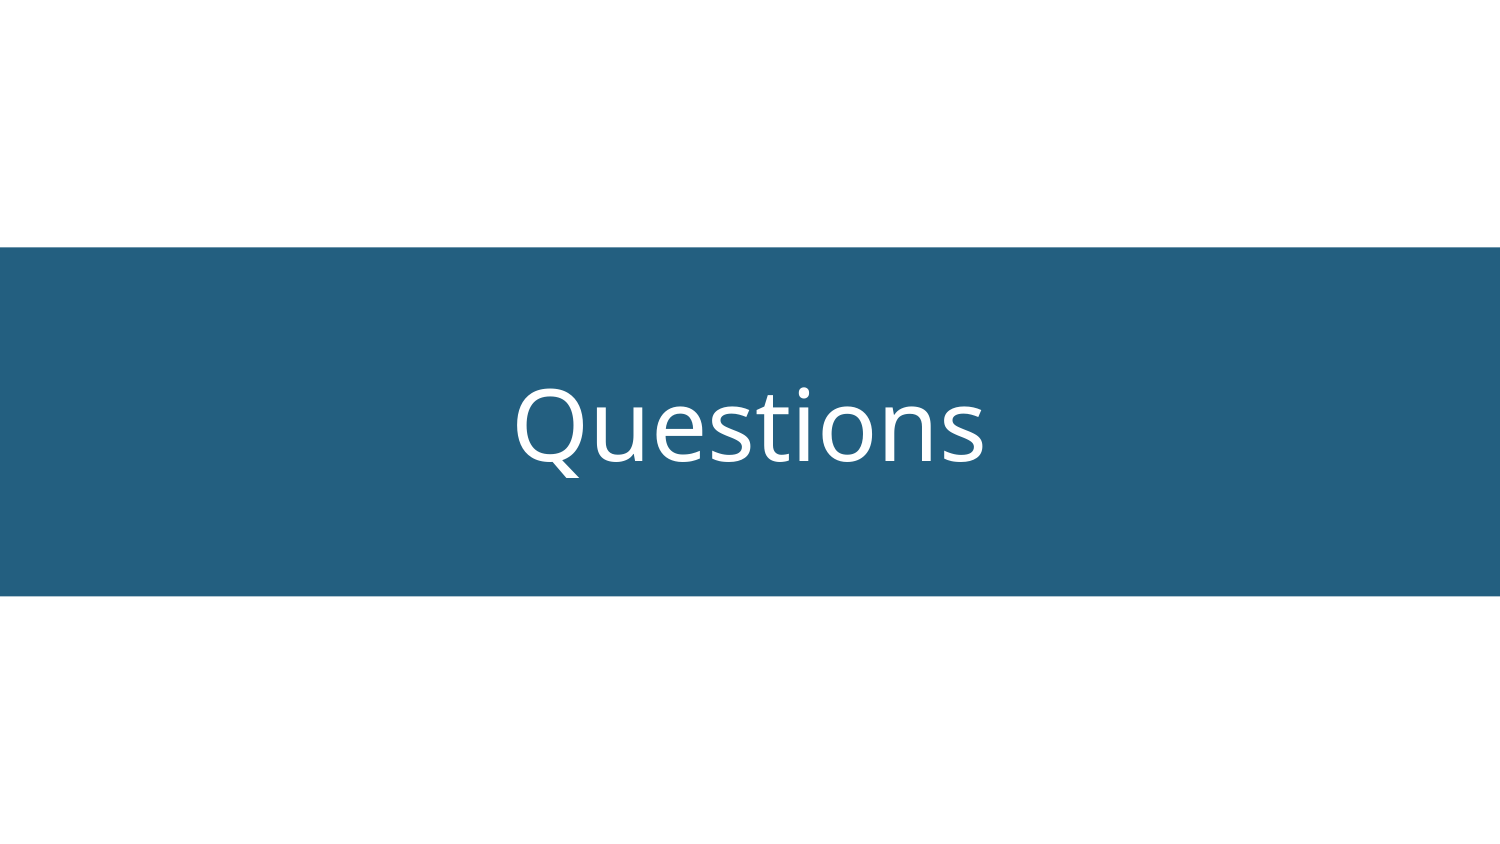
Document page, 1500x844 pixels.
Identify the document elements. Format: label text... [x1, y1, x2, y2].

title Questions [0, 247, 1500, 597]
